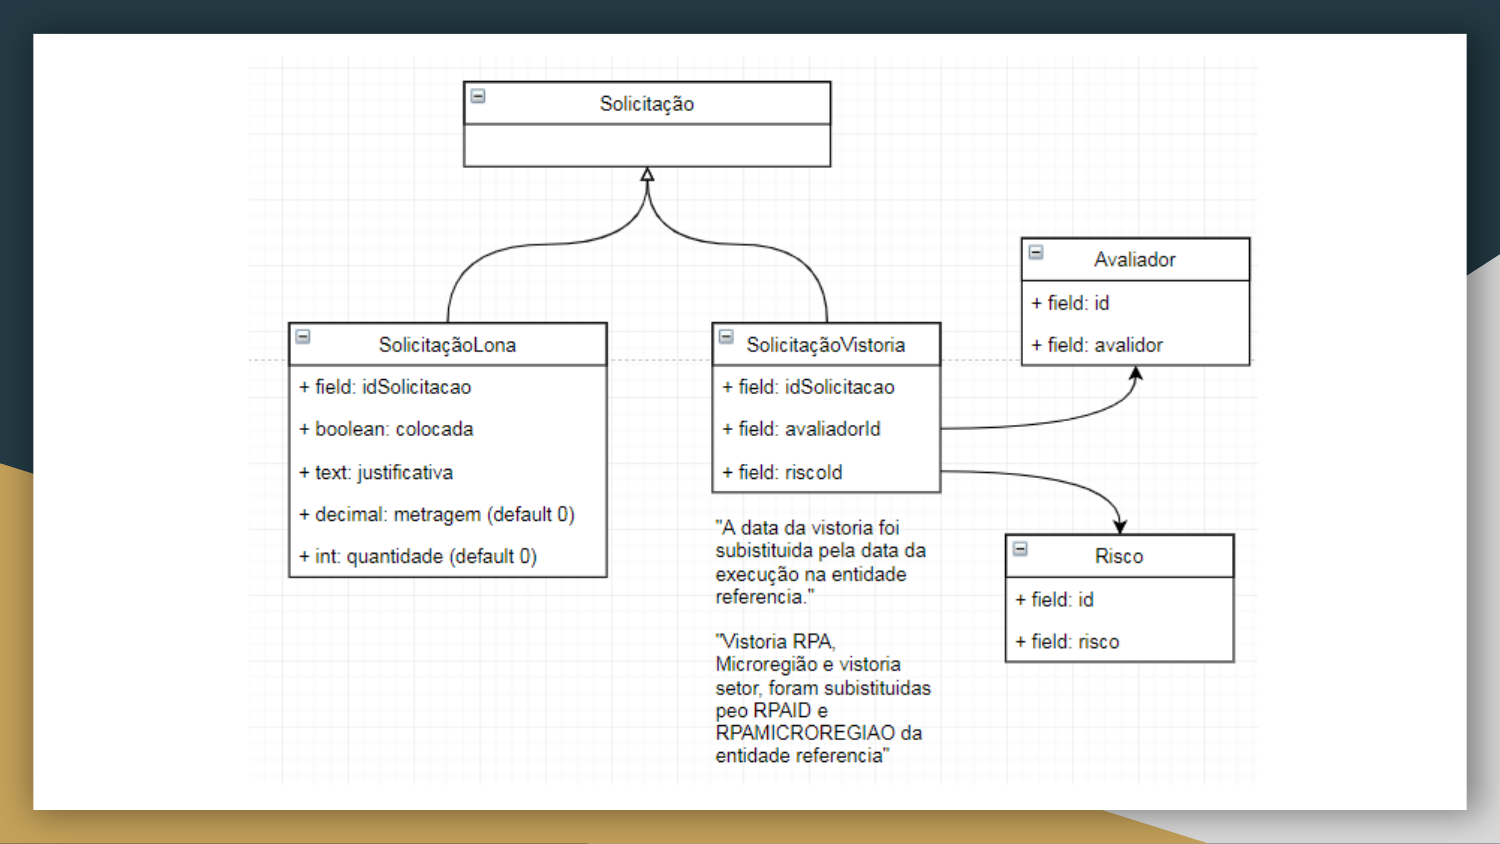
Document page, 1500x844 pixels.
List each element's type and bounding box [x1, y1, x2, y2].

picture [249, 57, 1258, 785]
